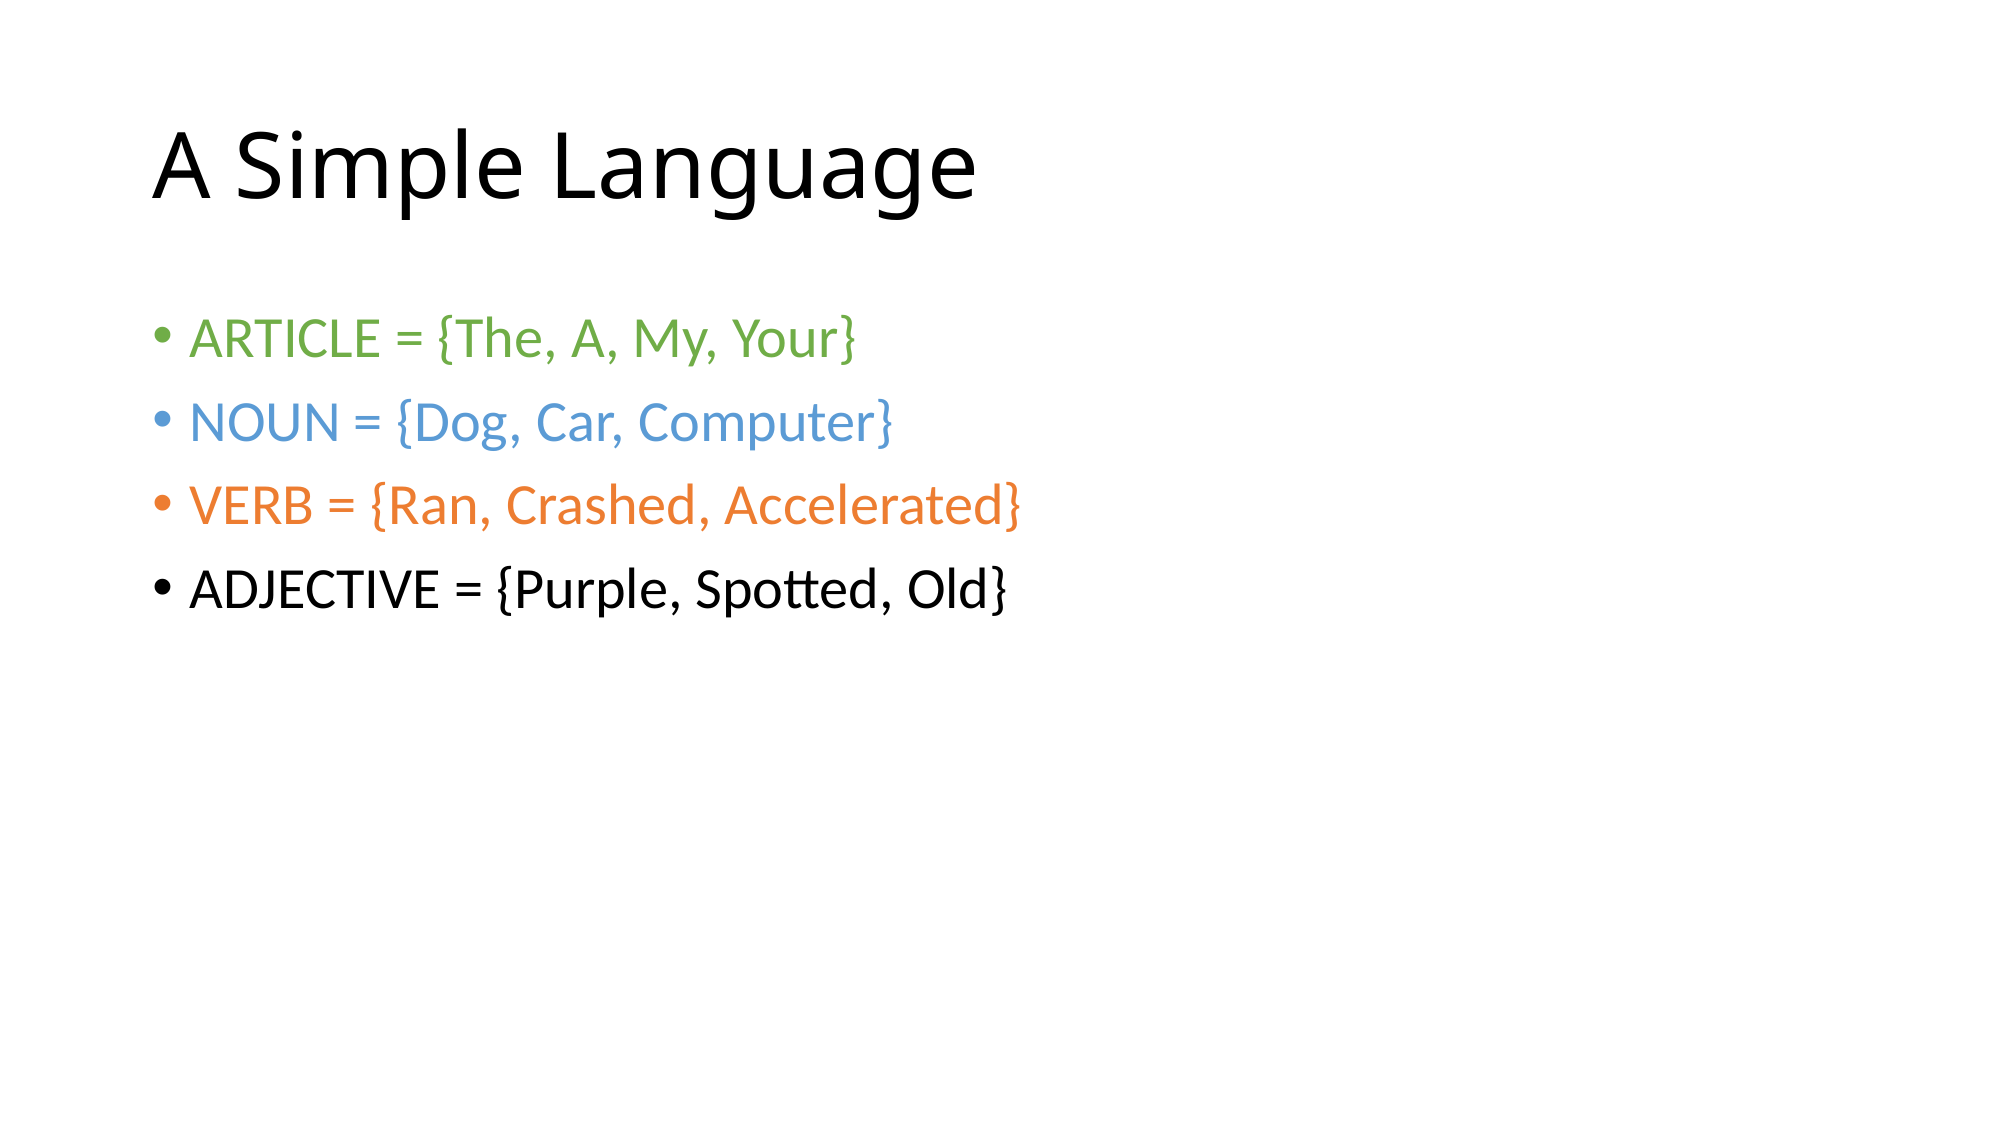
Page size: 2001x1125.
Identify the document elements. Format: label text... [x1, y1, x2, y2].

list ARTICLE = {The, A, My, Your} NOUN = {Dog, Car, Computer} VERB = {Ran, Crashed, Accelerated} ADJECTIVE = {Purple, Spotted, Old} [137, 299, 1831, 1014]
title A Simple Language [137, 59, 1863, 278]
